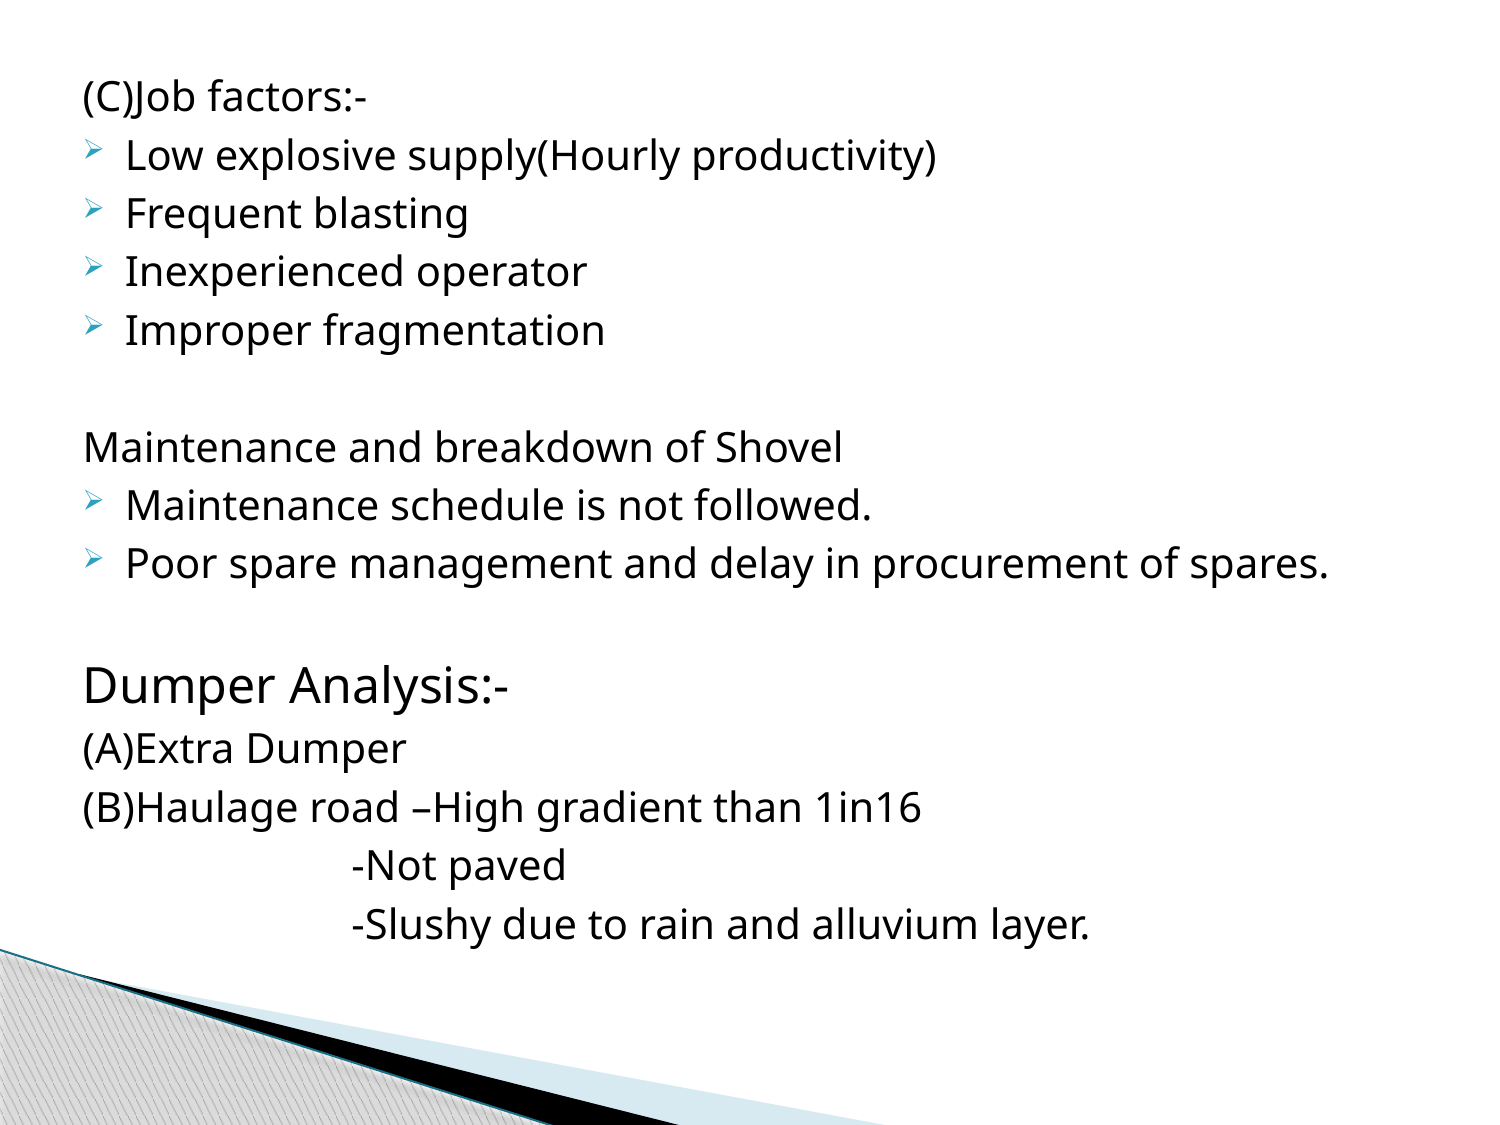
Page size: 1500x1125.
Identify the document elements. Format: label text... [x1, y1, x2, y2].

list (C)Job factors:- Low explosive supply(Hourly productivity) Frequent blasting Inexperienced operator Improper fragmentation Maintenance and breakdown of Shovel Maintenance schedule is not followed. Poor spare management and delay in procurement of spares. Dumper Analysis:- (A)Extra Dumper (B)Haulage road –High gradient than 1in16 -Not paved -Slushy due to rain and alluvium layer. [50, 62, 1463, 1075]
